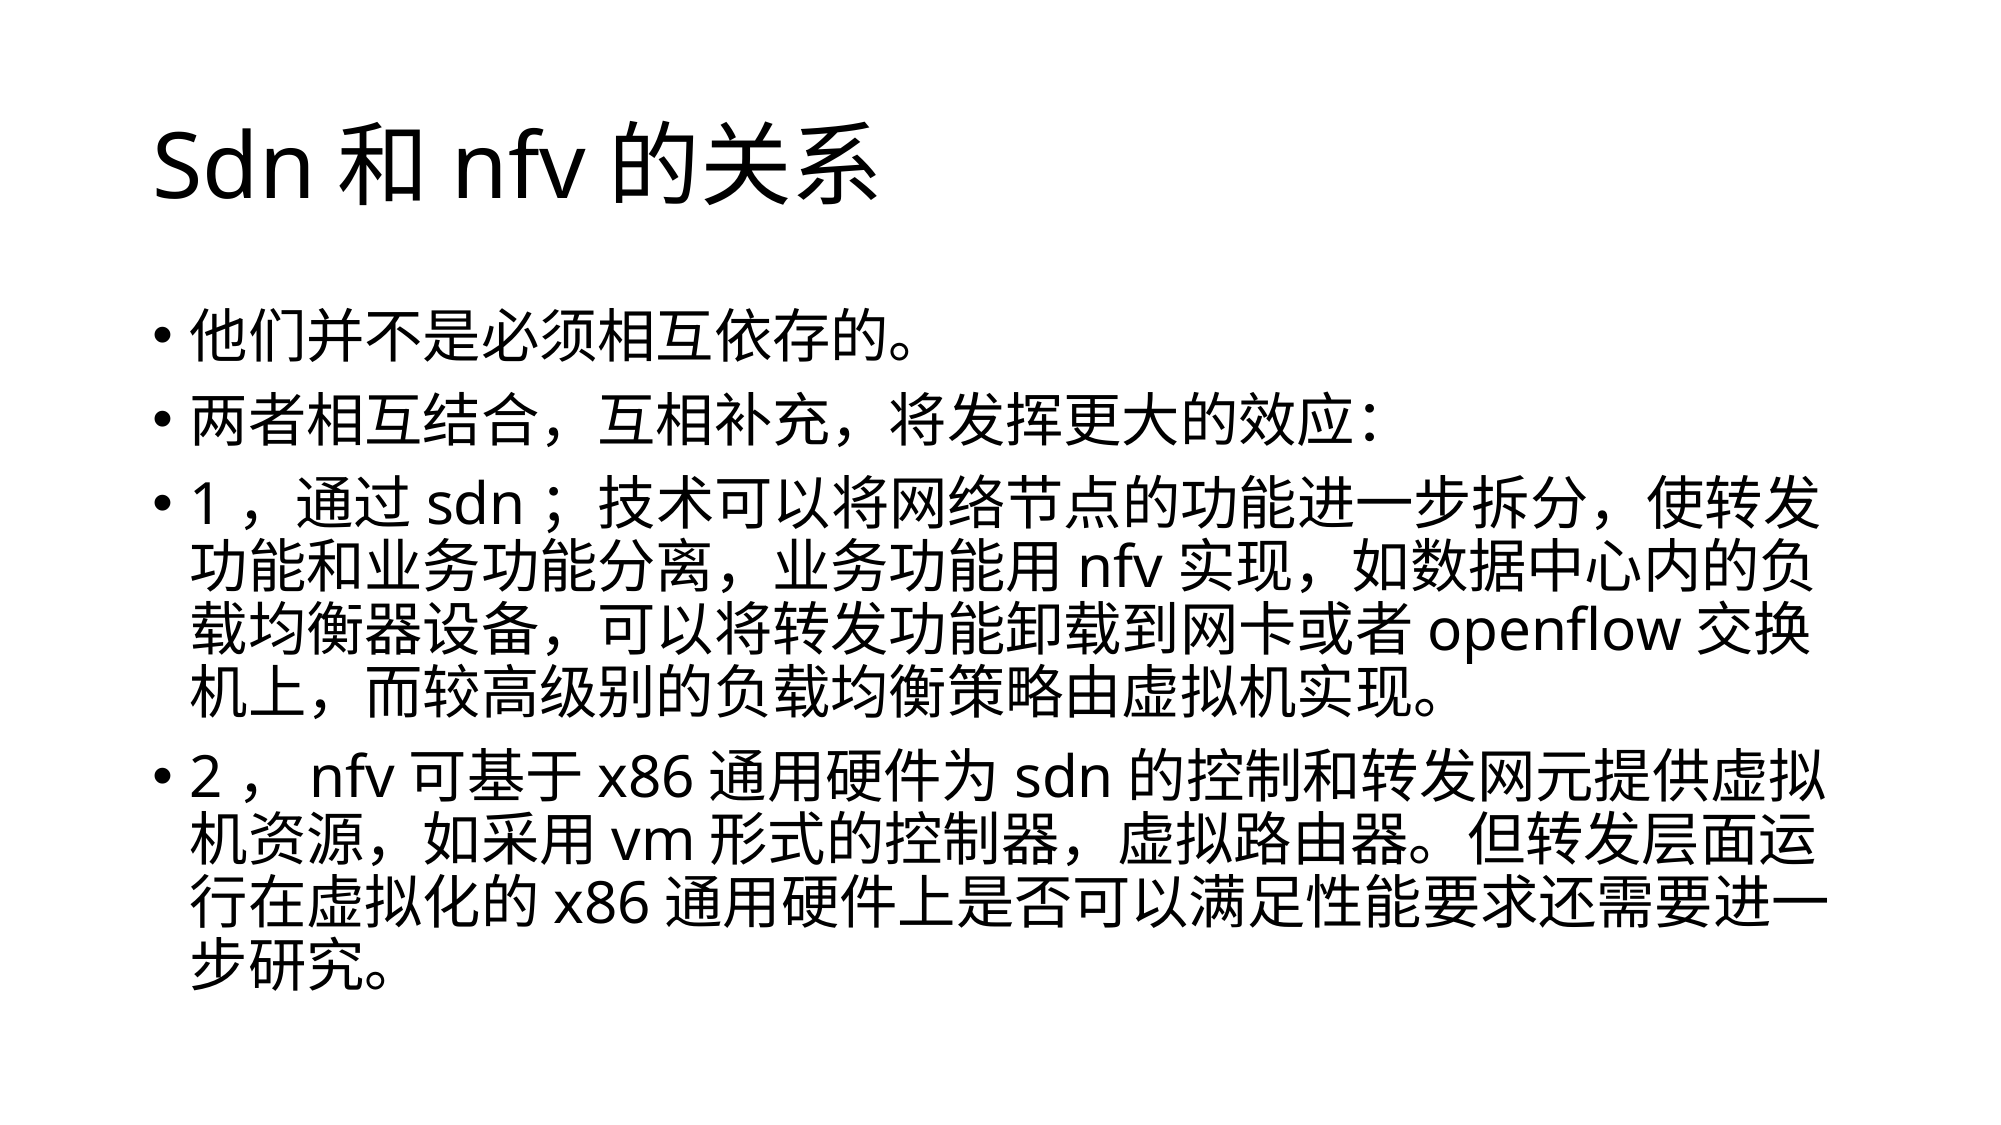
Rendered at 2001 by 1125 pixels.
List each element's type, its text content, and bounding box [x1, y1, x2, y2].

list 他们并不是必须相互依存的。 两者相互结合，互相补充，将发挥更大的效应： 1，通过sdn；技术可以将网络节点的功能进一步拆分，使转发功能和业务功能分离，业务功能用nfv实现，如数据中心内的负载均衡器设备，可以将转发功能卸载到网卡或者openflow交换机上，而较高级别的负载均衡策略由虚拟机实现。 2，nfv可基于x86通用硬件为sdn的控制和转发网元提供虚拟机资源，如采用vm形式的控制器，虚拟路由器。但转发层面运行在虚拟化的x86通用硬件上是否可以满足性能要求还需要进一步研究。 [137, 299, 1863, 1014]
title Sdn和nfv的关系 [137, 59, 1863, 278]
